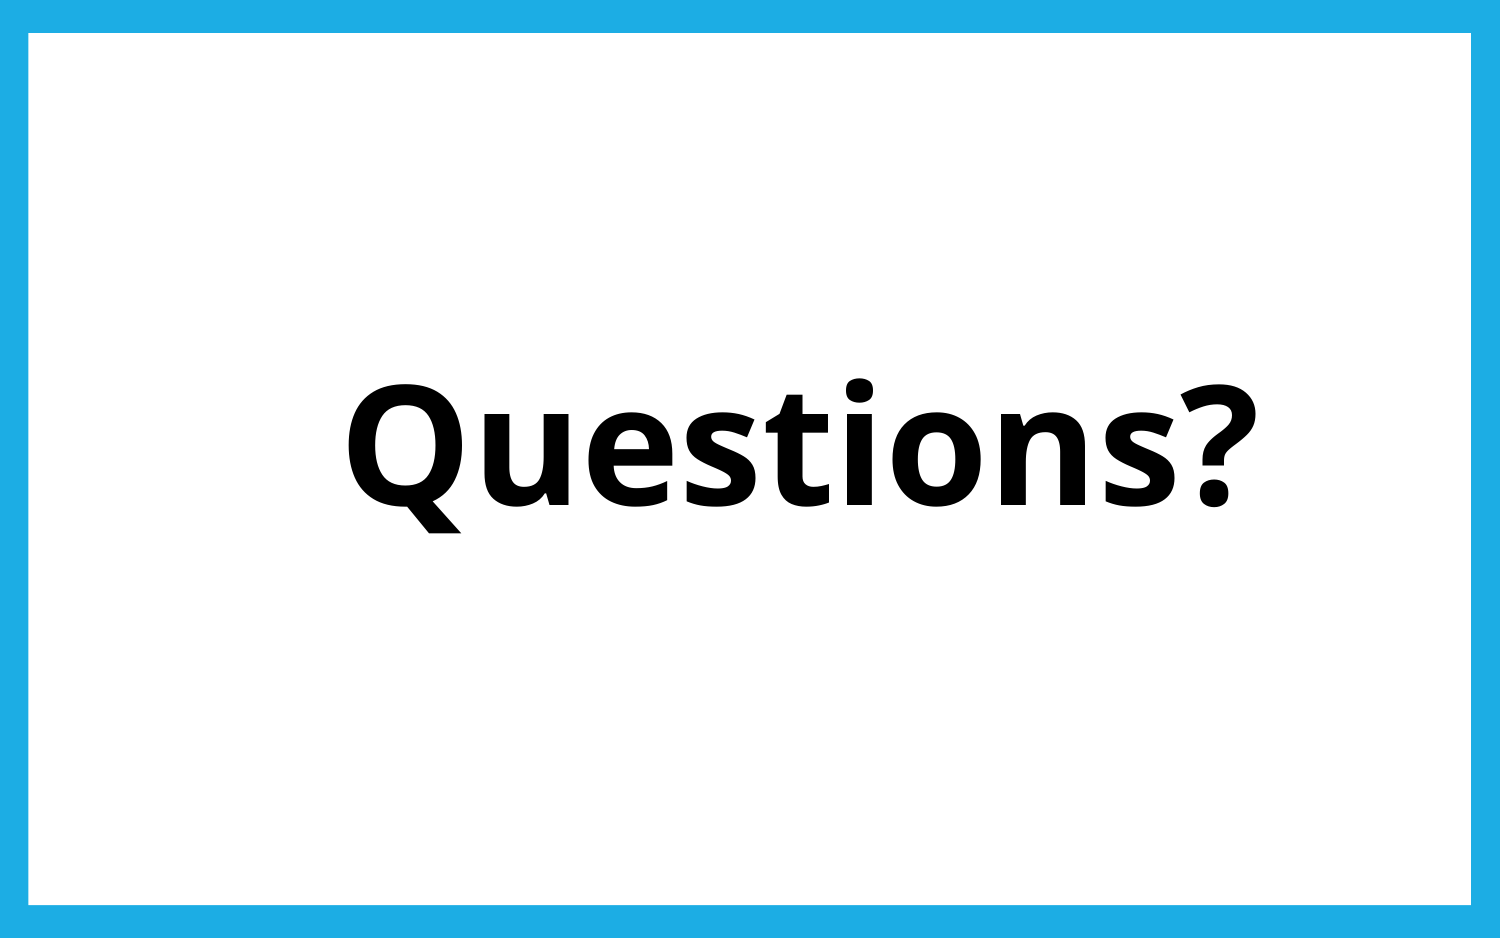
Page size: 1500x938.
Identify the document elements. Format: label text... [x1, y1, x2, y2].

text_box Questions? [324, 291, 1294, 547]
